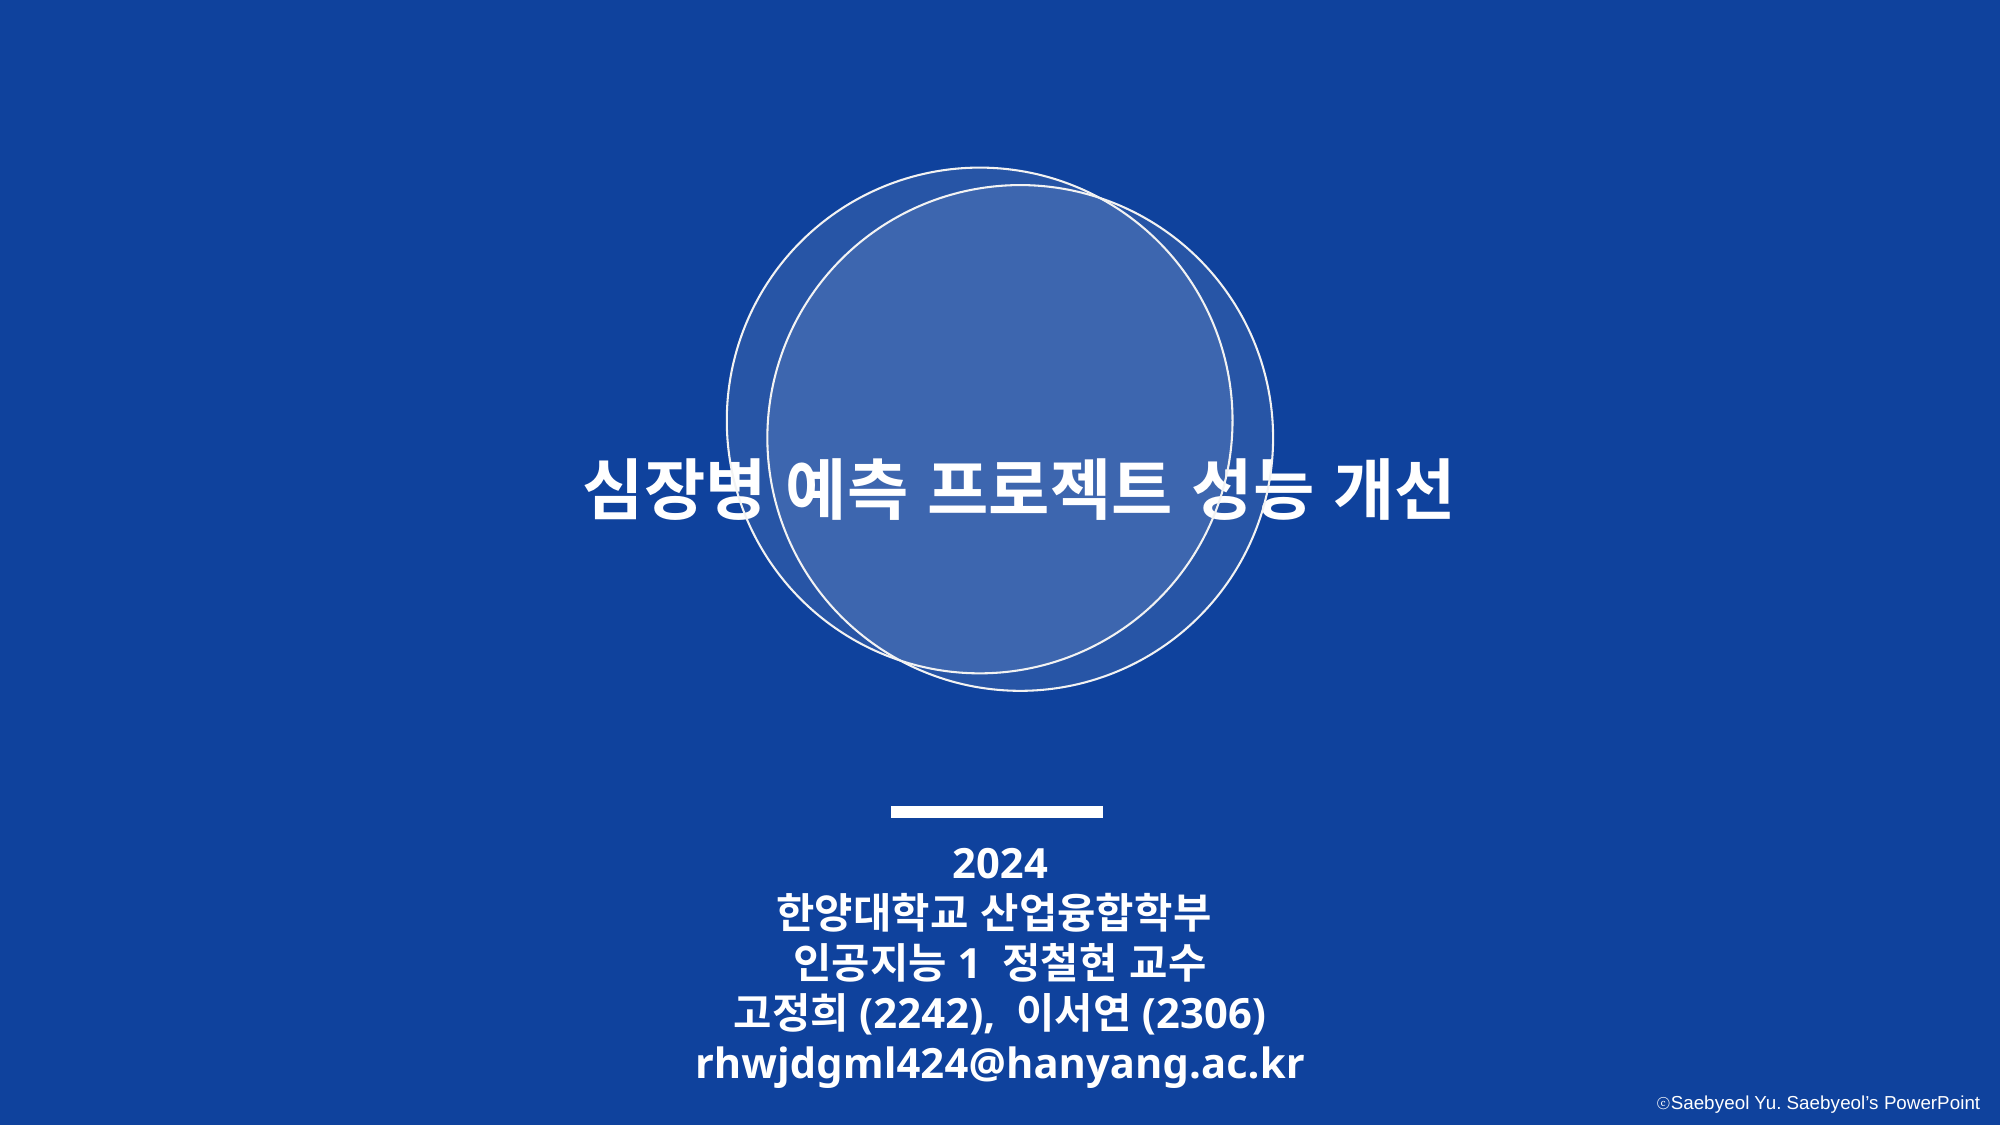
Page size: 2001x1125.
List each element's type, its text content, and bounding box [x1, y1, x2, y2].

text_box 심장병 예측 프로젝트 성능 개선 [1274, 440, 1501, 535]
text_box 심장병 예측 프로젝트 성능 개선 [540, 440, 726, 535]
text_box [726, 167, 1274, 691]
text_box 2024 한양대학교 산업융합학부 인공지능1 정철현 교수 고정희(2242), 이서연(2306) rhwjdgml424@hanyang.ac.kr [384, 829, 1616, 1095]
